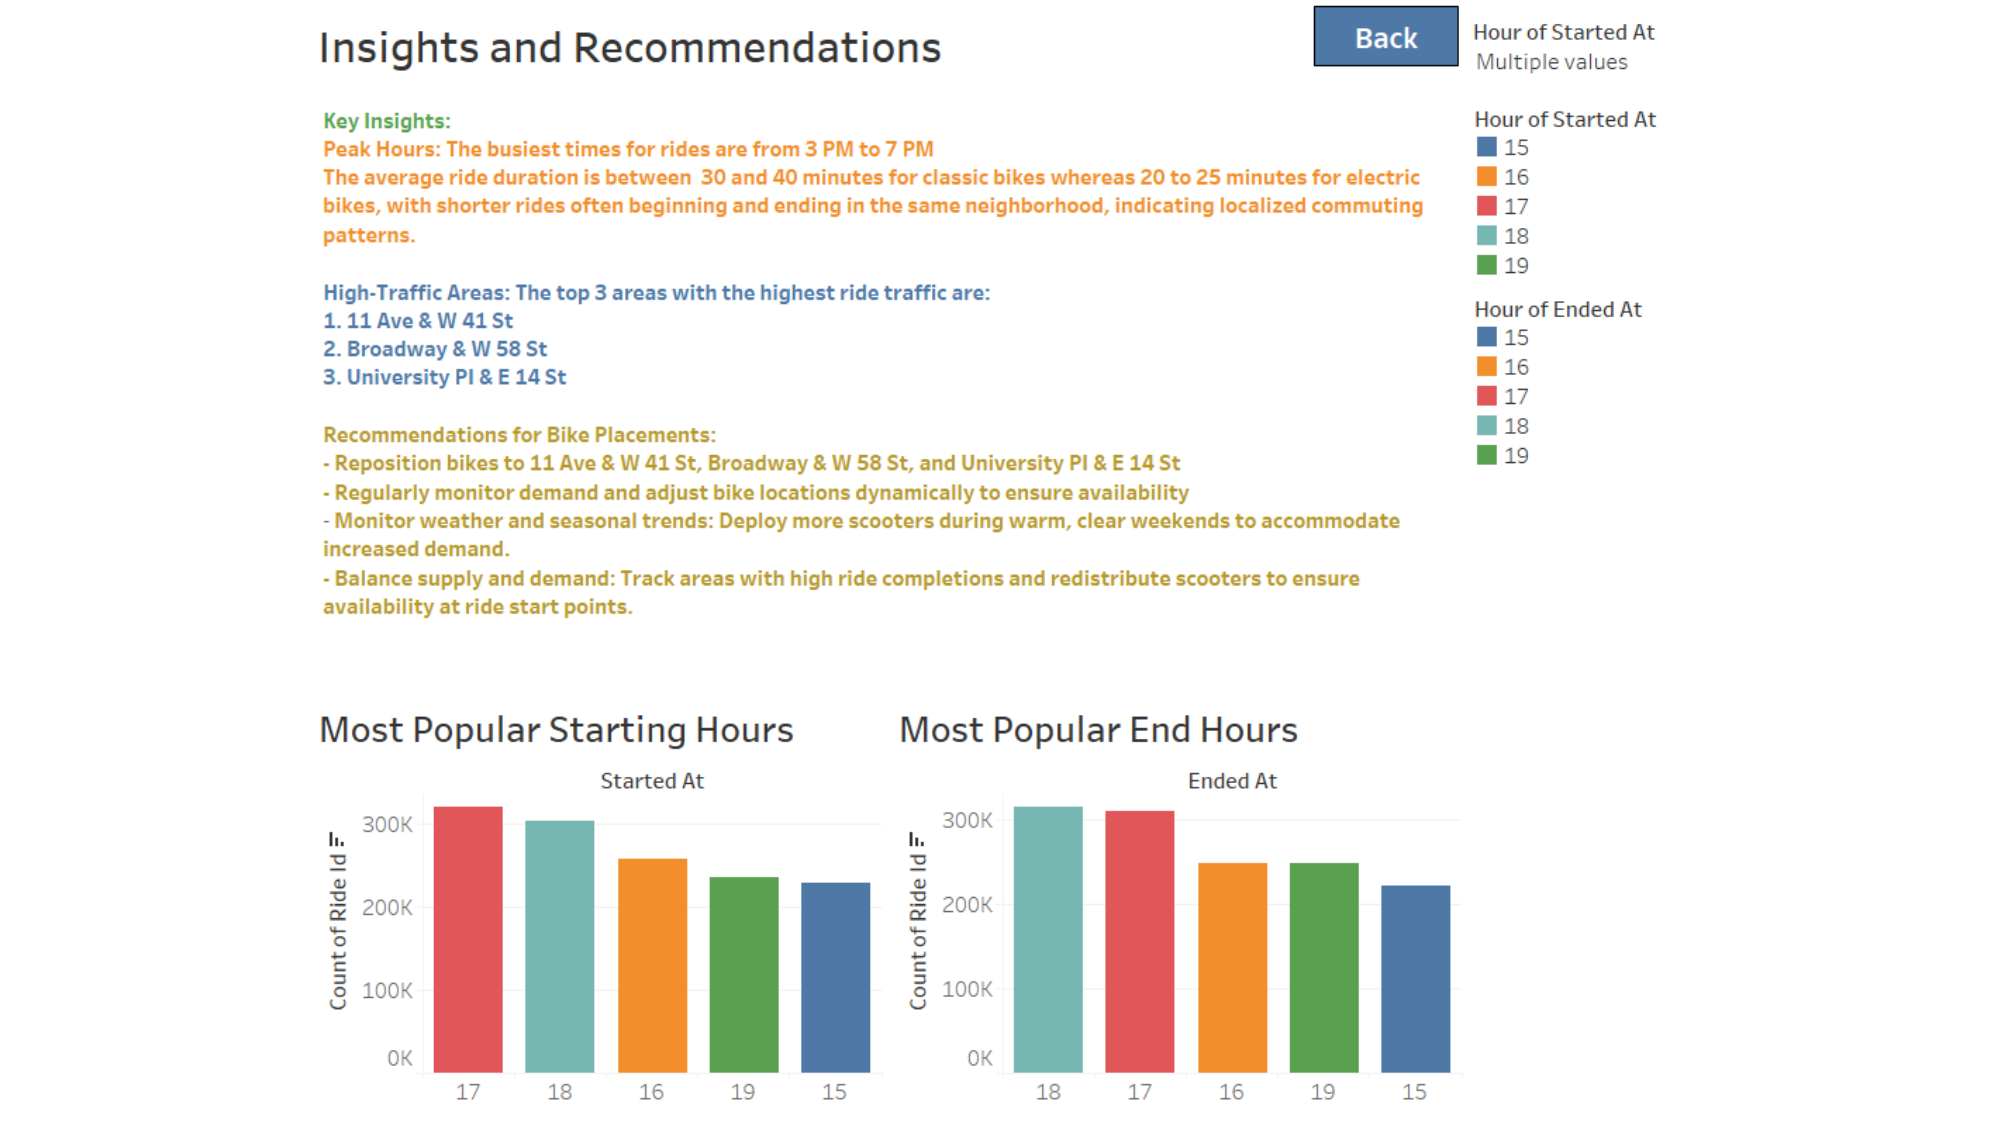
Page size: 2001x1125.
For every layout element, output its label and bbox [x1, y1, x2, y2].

picture [296, 0, 1704, 1125]
